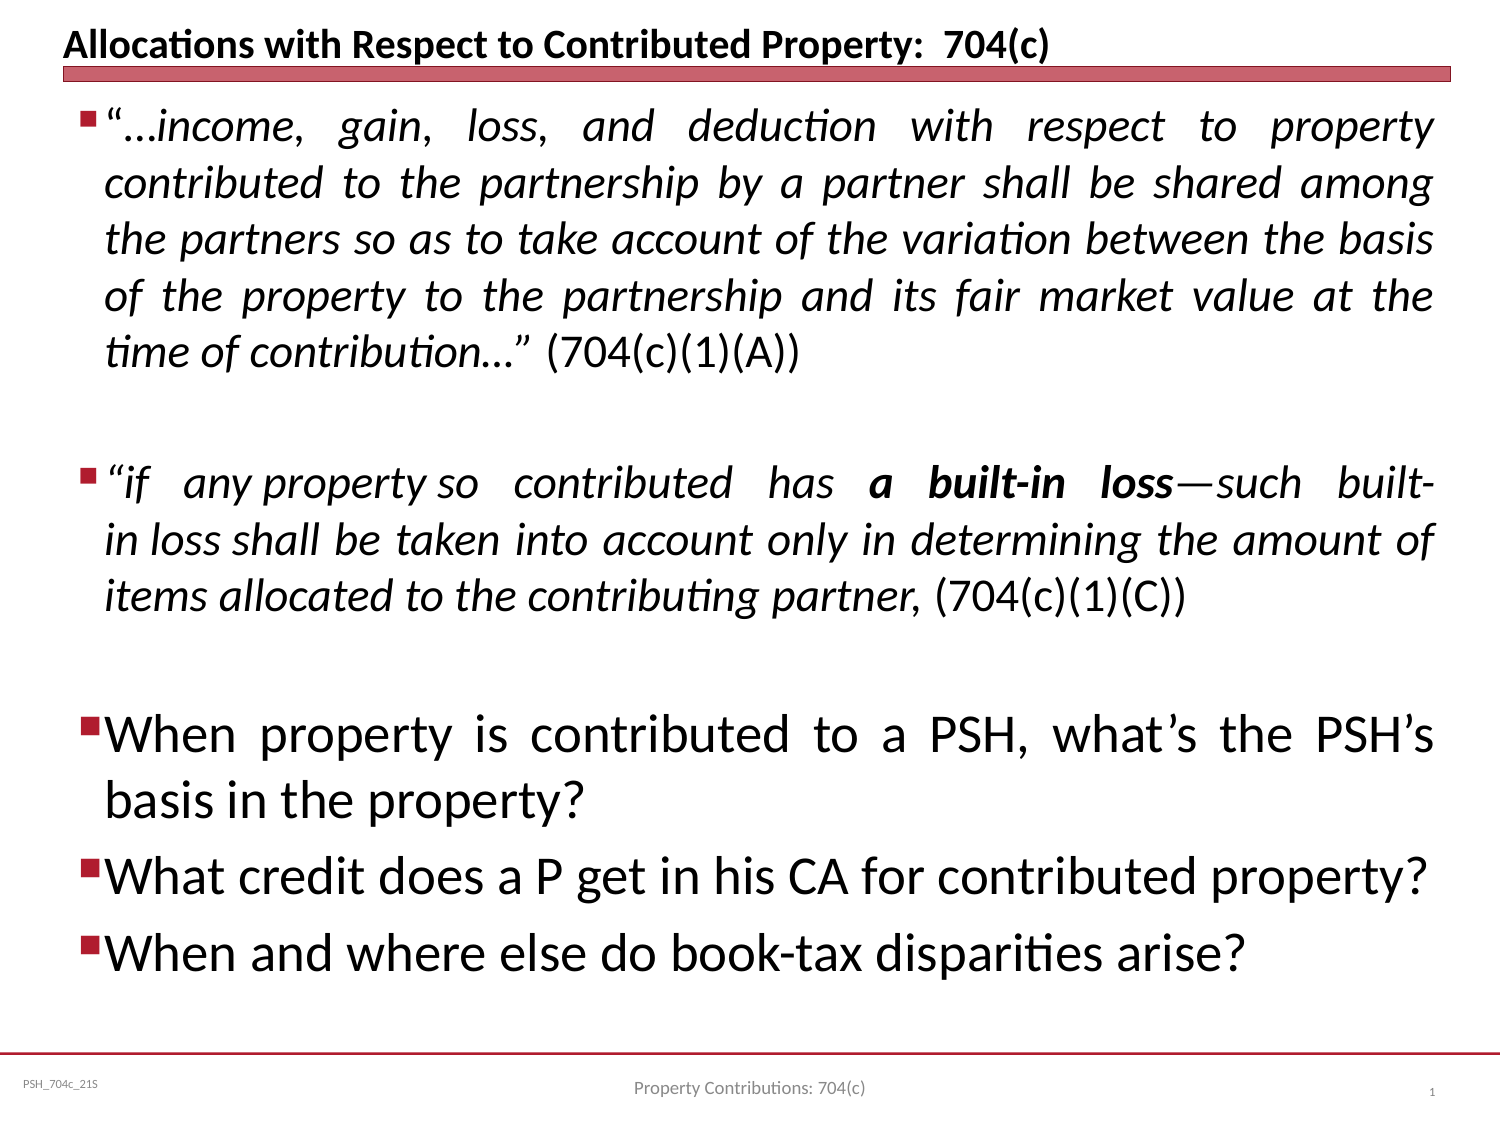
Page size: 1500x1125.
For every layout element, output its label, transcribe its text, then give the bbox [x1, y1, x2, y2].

slide_number 1 [1375, 1061, 1451, 1122]
list “…income, gain, loss, and deduction with respect to property contributed to the partnership by a partner shall be shared among the partners so as to take account of the variation between the basis of the property to the partnership and its fair market value at the time of contribution…” (704(c)(1)(A)) “if any property so contributed has a built-in loss—such built-in loss shall be taken into account only in determining the amount of items allocated to the contributing partner, (704(c)(1)(C)) When property is contributed to a PSH, what’s the PSH’s basis in the property? What credit does a P get in his CA for contributed property? When and where else do book-tax disparities arise? [63, 87, 1451, 1041]
footer Property Contributions: 704(c) [512, 1056, 988, 1117]
title Allocations with Respect to Contributed Property: 704(c) [62, 6, 1451, 67]
